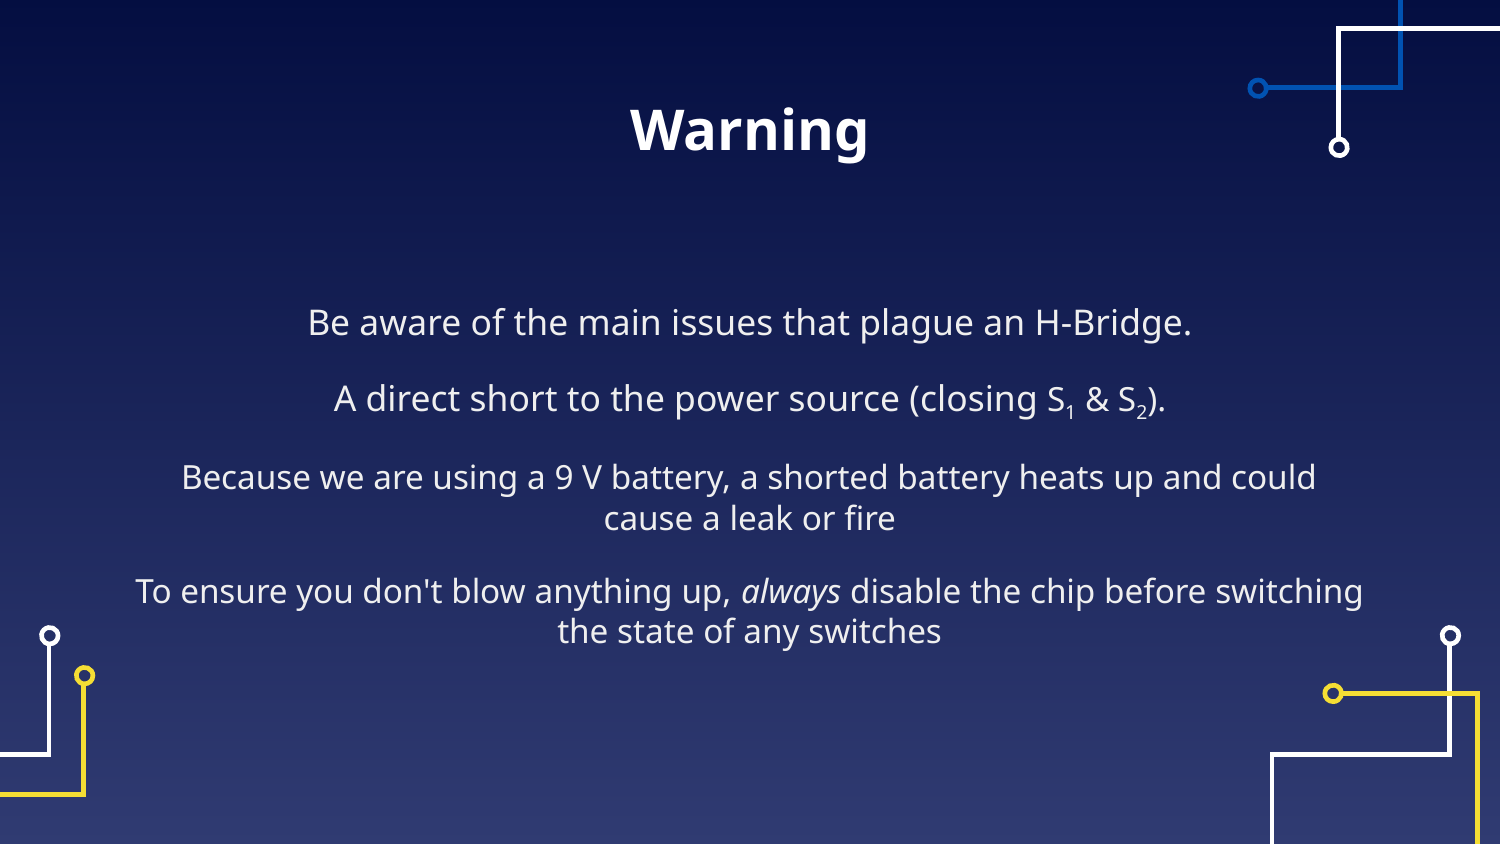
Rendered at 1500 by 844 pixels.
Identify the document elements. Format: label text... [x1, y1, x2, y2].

title Warning [118, 88, 1382, 167]
list Be aware of the main issues that plague an H-Bridge. A direct short to the power source (closing S1 & S2). Because we are using a 9 V battery, a shorted battery heats up and could cause a leak or fire To ensure you don't blow anything up, always disable the chip before switching the state of any switches [118, 194, 1382, 756]
